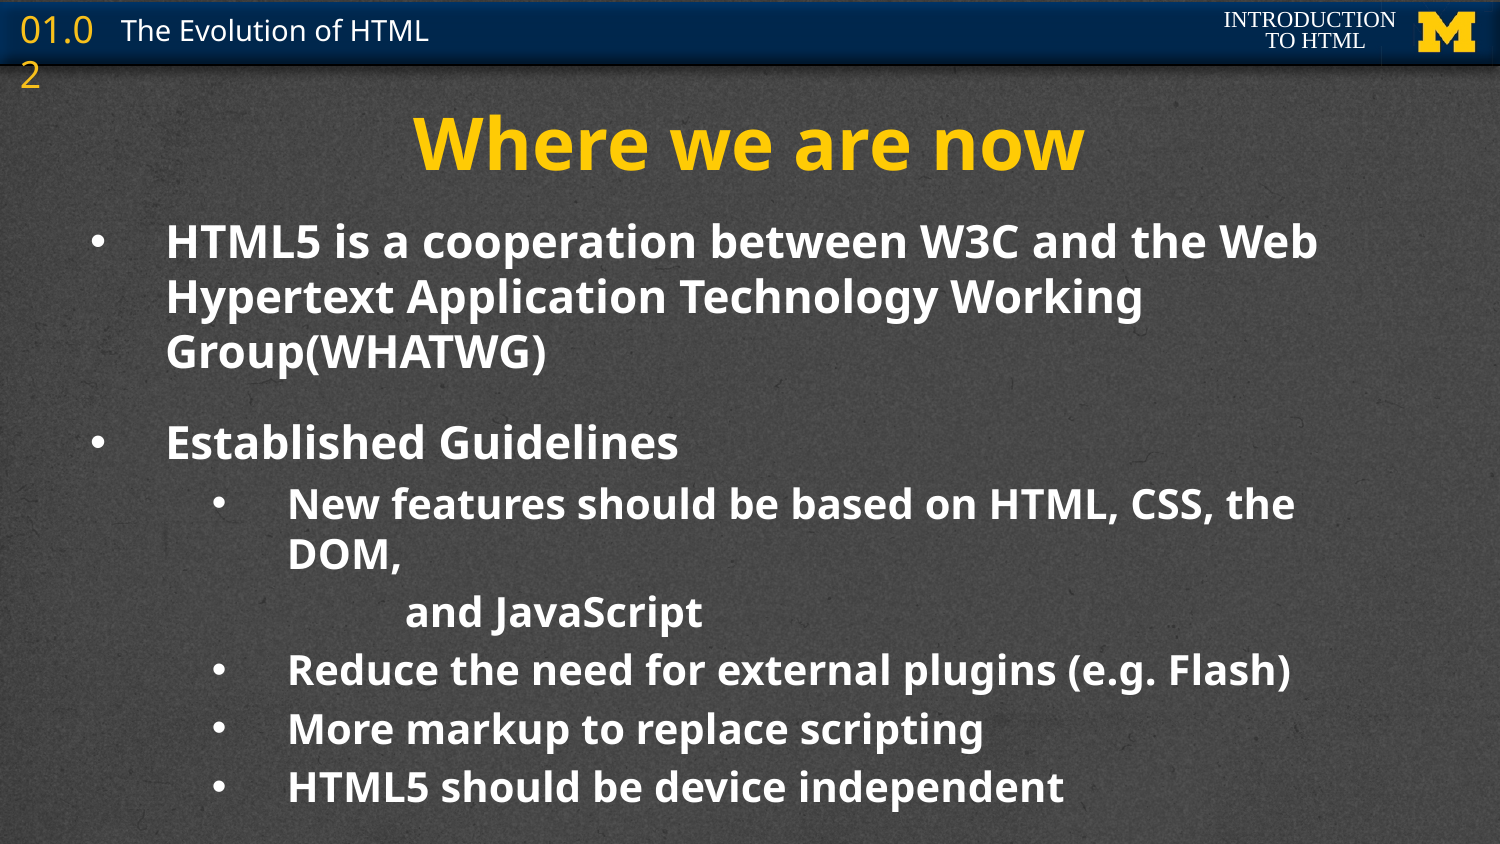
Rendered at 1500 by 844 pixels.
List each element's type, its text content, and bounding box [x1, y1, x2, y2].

list HTML5 is a cooperation between W3C and the Web Hypertext Application Technology Working Group(WHATWG) Established Guidelines New features should be based on HTML, CSS, the DOM, and JavaScript Reduce the need for external plugins (e.g. Flash) More markup to replace scripting HTML5 should be device independent [75, 205, 1419, 649]
picture [0, 206, 1500, 844]
picture [0, 0, 1500, 90]
title Where we are now [0, 90, 1500, 206]
